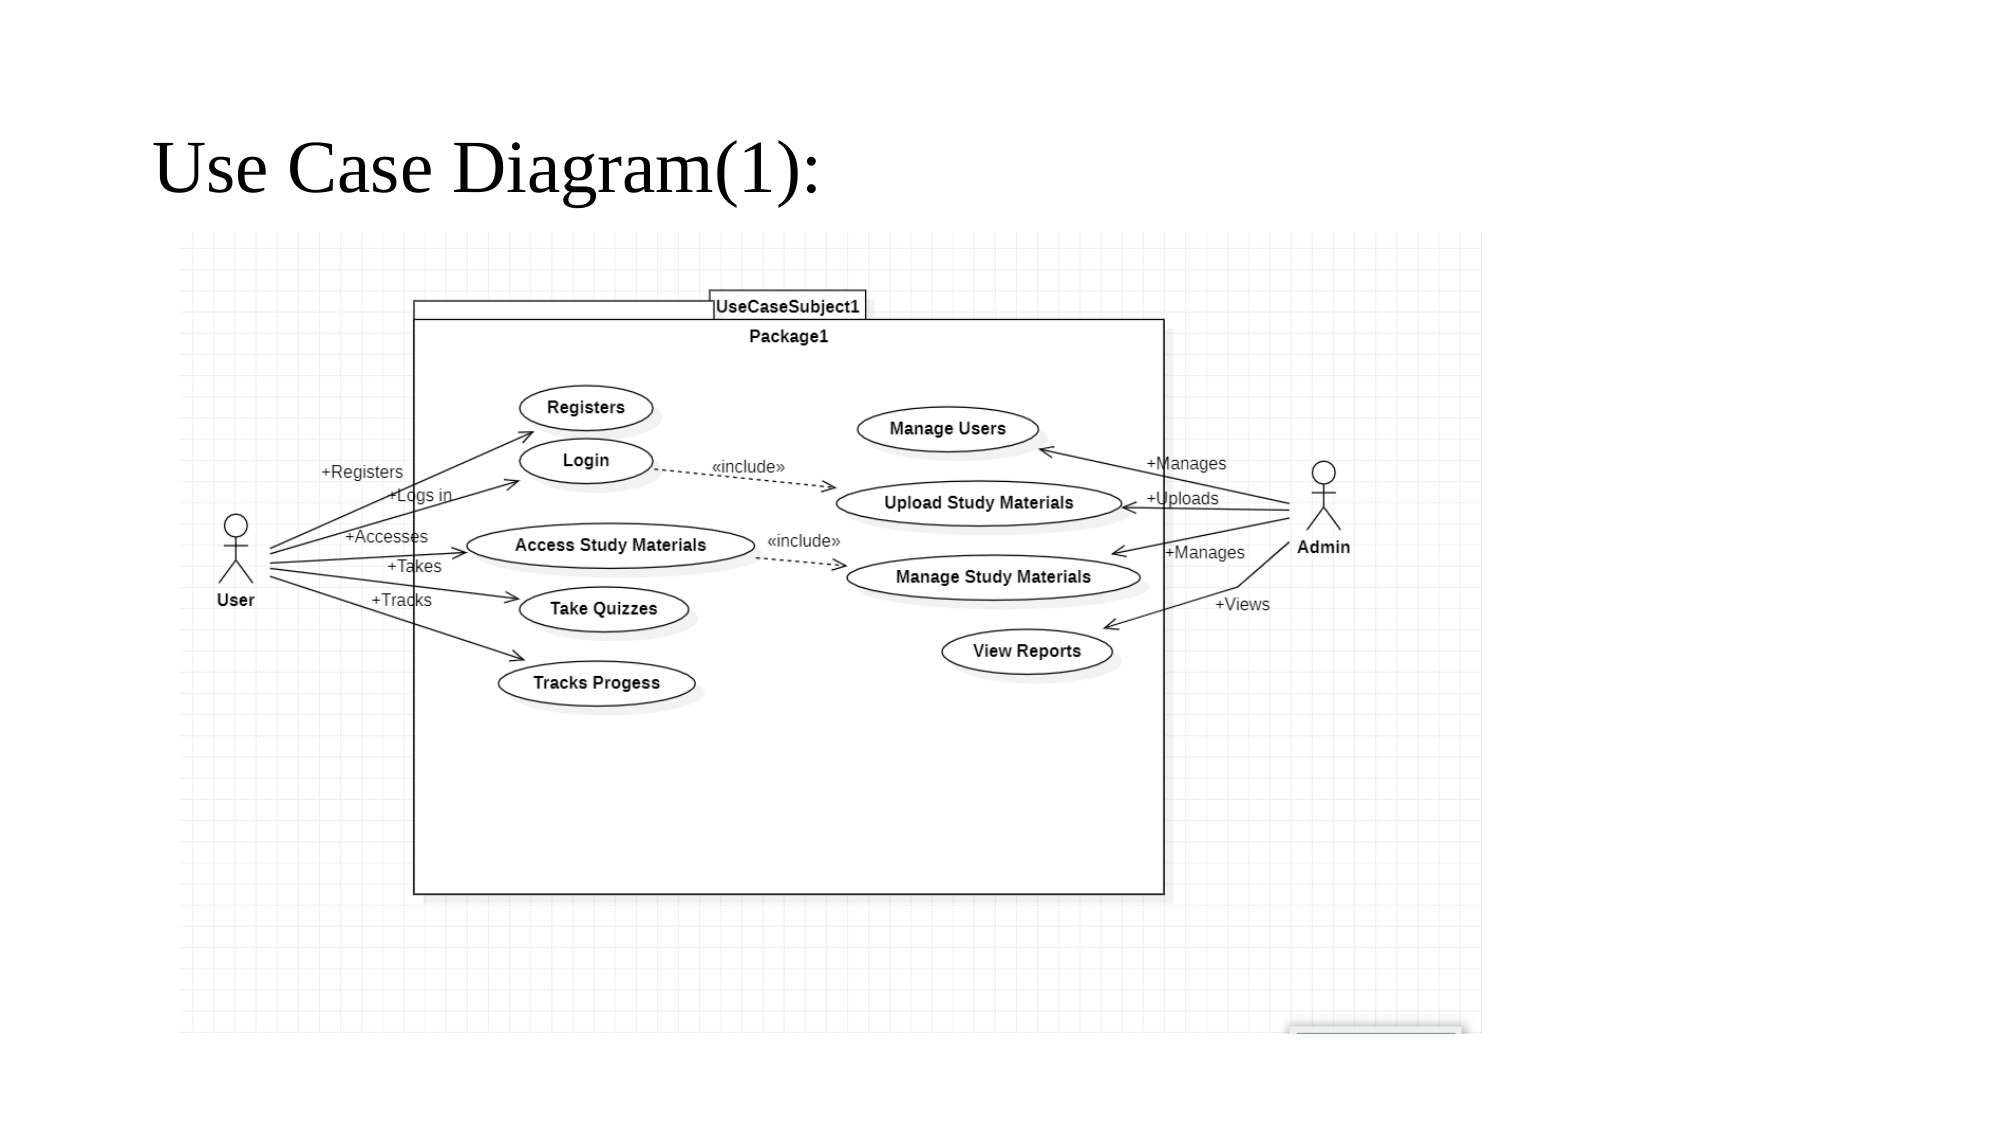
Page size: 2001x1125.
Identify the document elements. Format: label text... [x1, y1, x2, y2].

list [179, 232, 1482, 1034]
title Use Case Diagram(1): [137, 59, 1863, 278]
